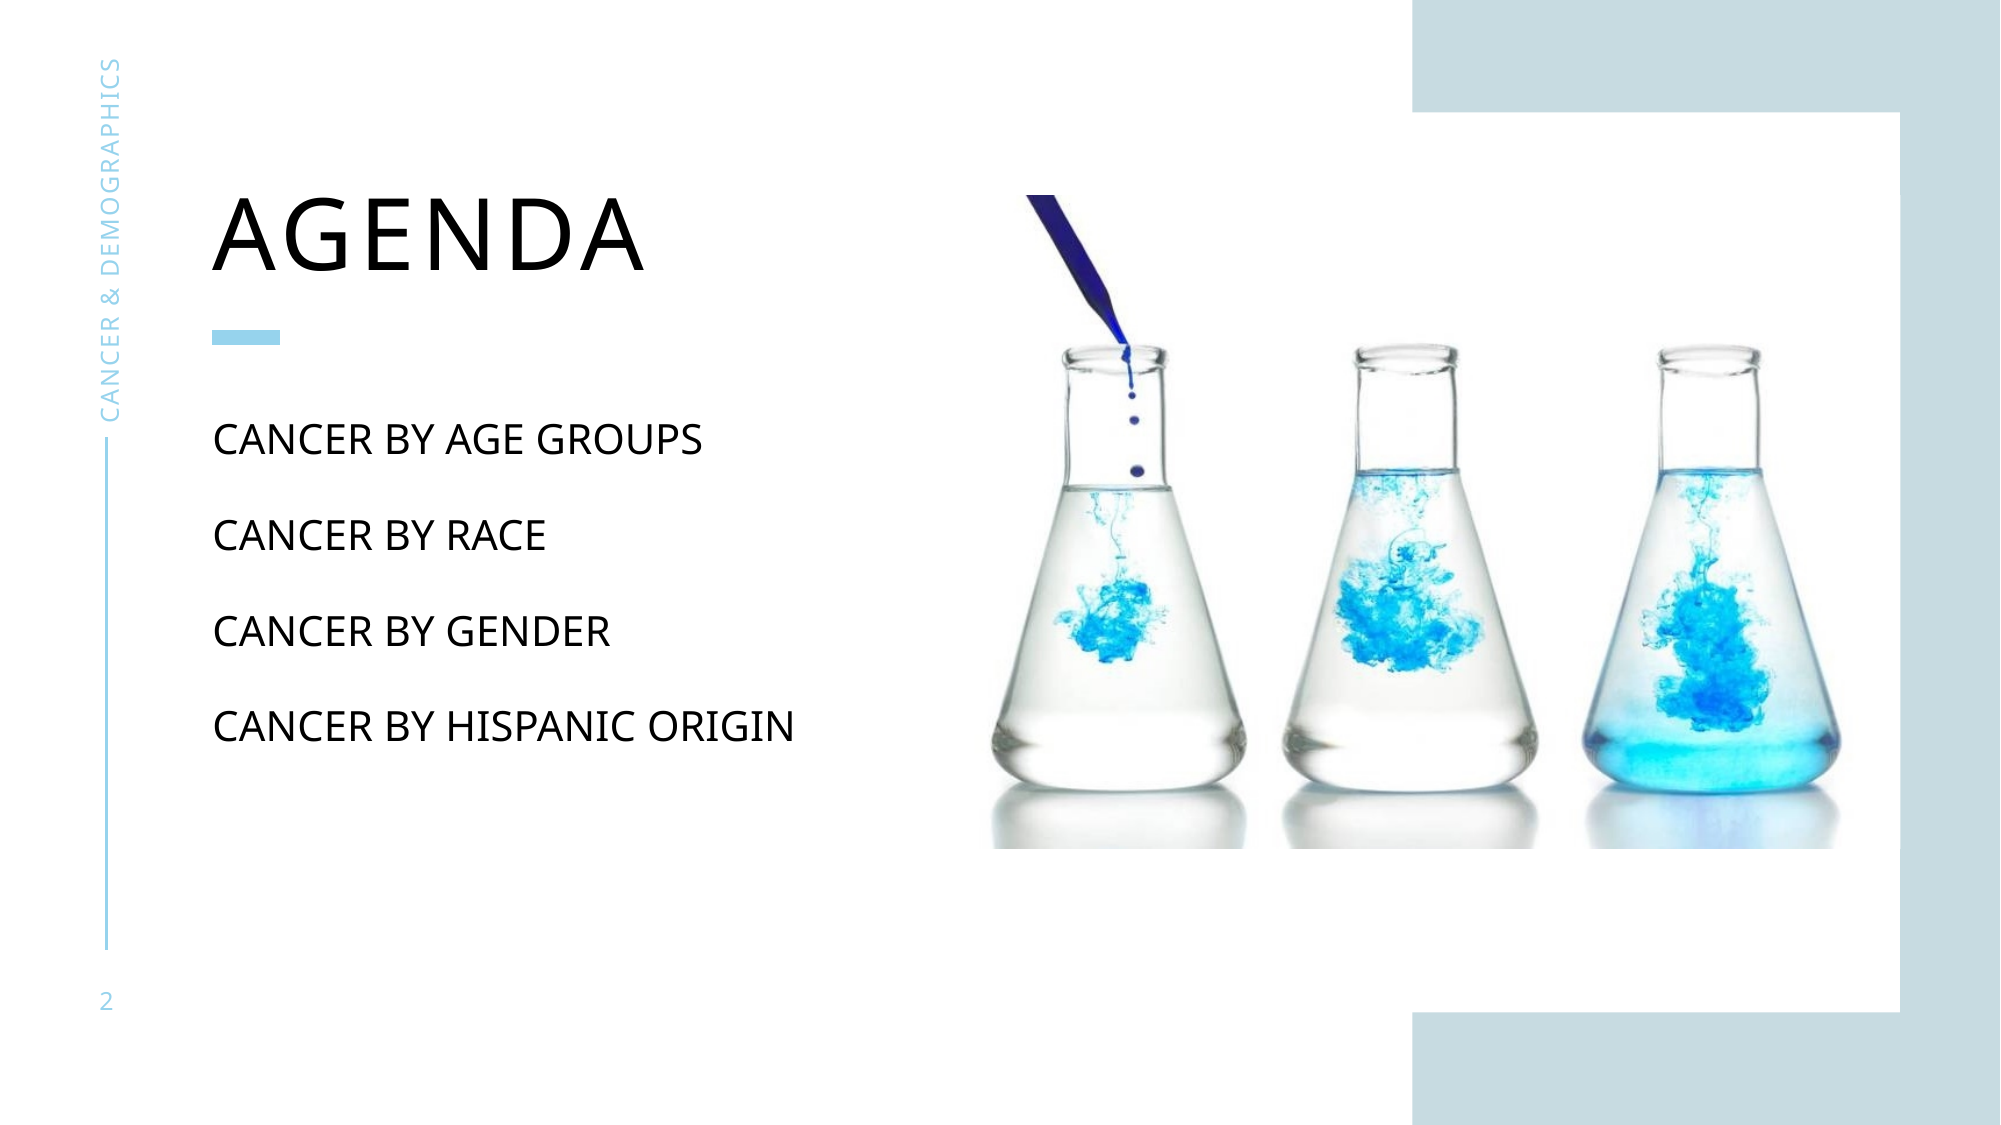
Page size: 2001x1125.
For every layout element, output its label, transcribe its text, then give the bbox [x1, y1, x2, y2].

slide_number 2 [68, 987, 144, 1018]
list Cancer by age groups Cancer by race Cancer by gender Cancer by Hispanic origin [212, 387, 882, 1014]
title Agenda [212, 184, 850, 275]
picture [933, 194, 1901, 849]
footer Cancer & demographics [99, 35, 119, 424]
